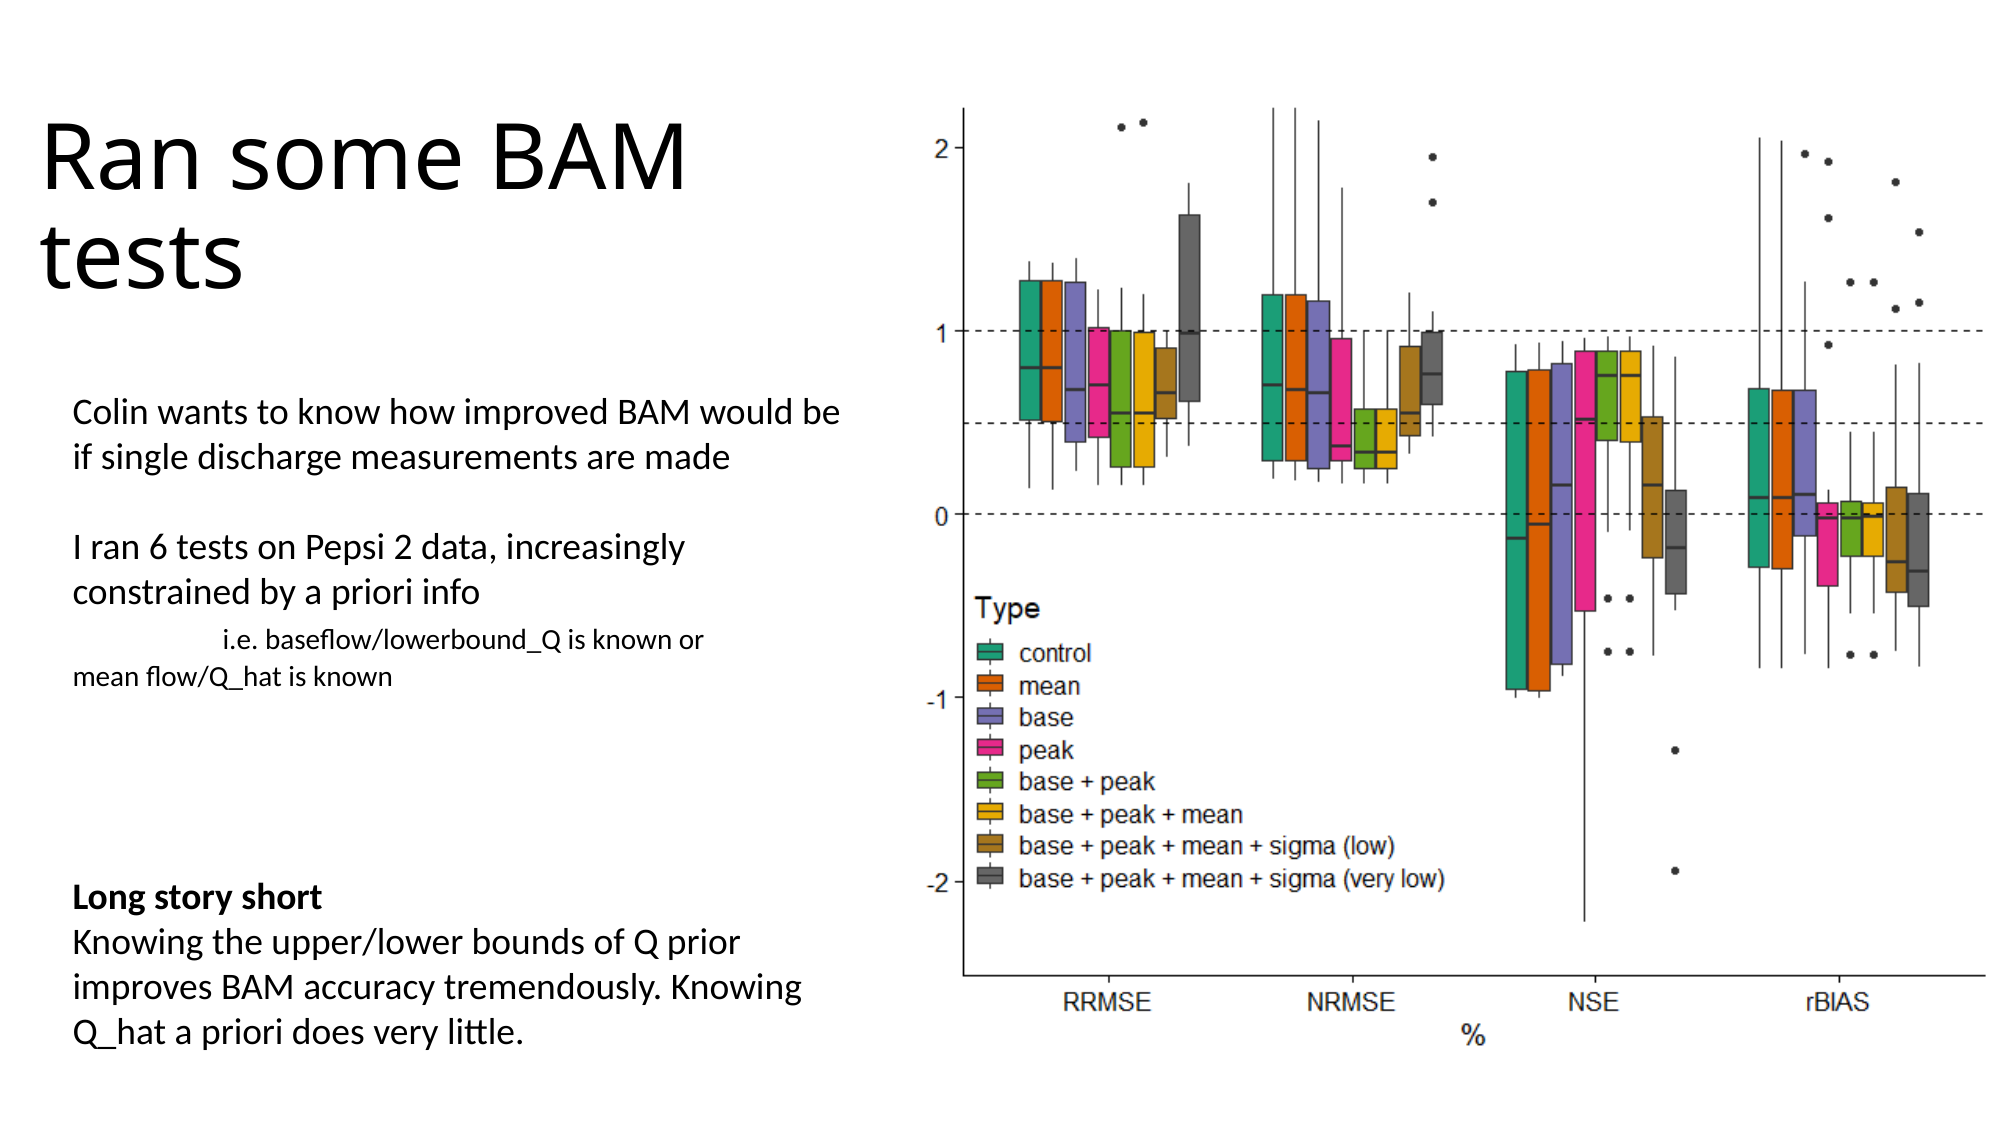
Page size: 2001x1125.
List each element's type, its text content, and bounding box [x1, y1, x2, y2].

title Ran some BAM tests [24, 29, 829, 390]
text_box Colin wants to know how improved BAM would be if single discharge measurements are made I ran 6 tests on Pepsi 2 data, increasingly constrained by a priori info i.e. baseflow/lowerbound_Q is known or mean flow/Q_hat is known Long story short Knowing the upper/lower bounds of Q prior improves BAM accuracy tremendously. Knowing Q_hat a priori does very little. [57, 379, 862, 1060]
picture [877, 94, 2000, 1066]
